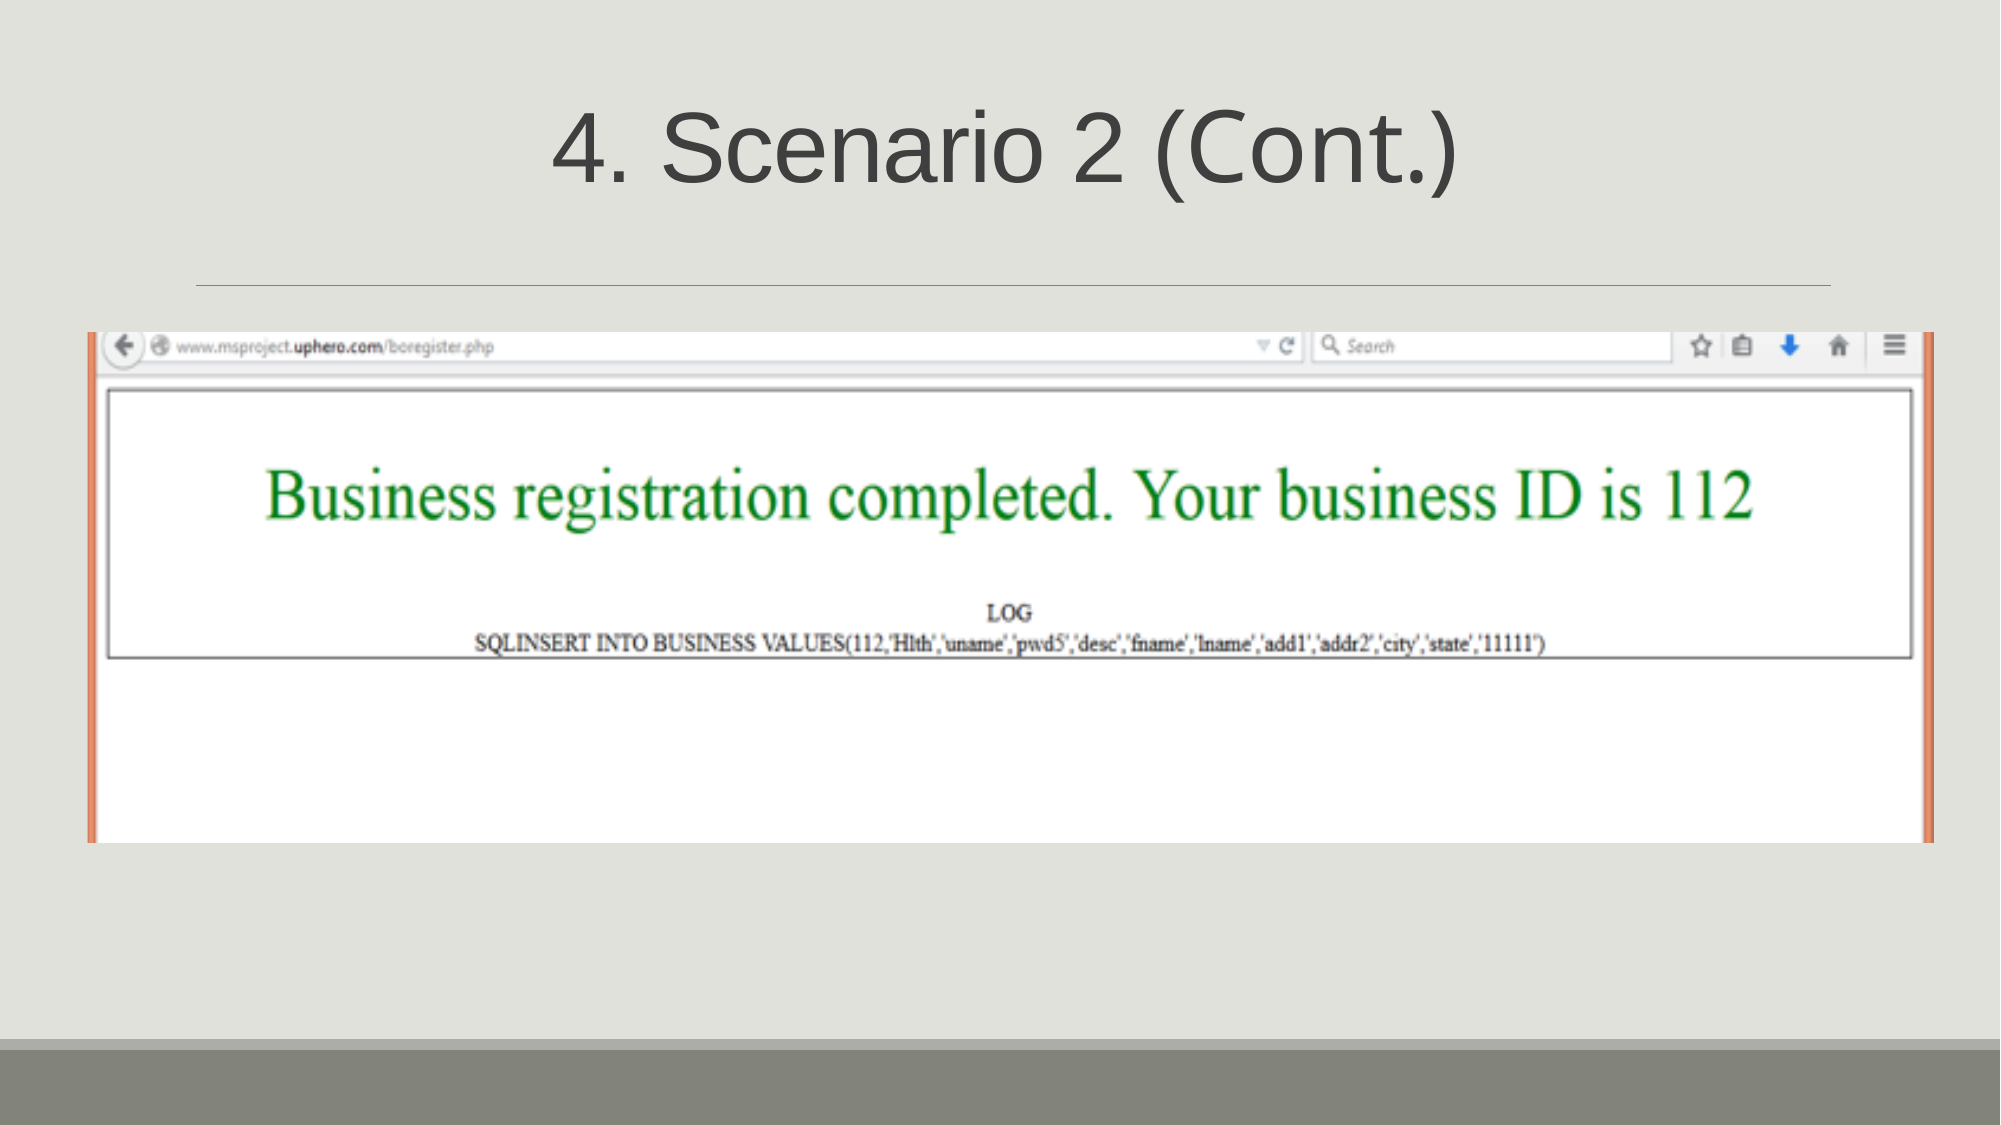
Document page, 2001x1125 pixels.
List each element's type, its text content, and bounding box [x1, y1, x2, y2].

picture [87, 331, 1935, 843]
title 4. Scenario 2 (Cont.) [180, 47, 1830, 210]
